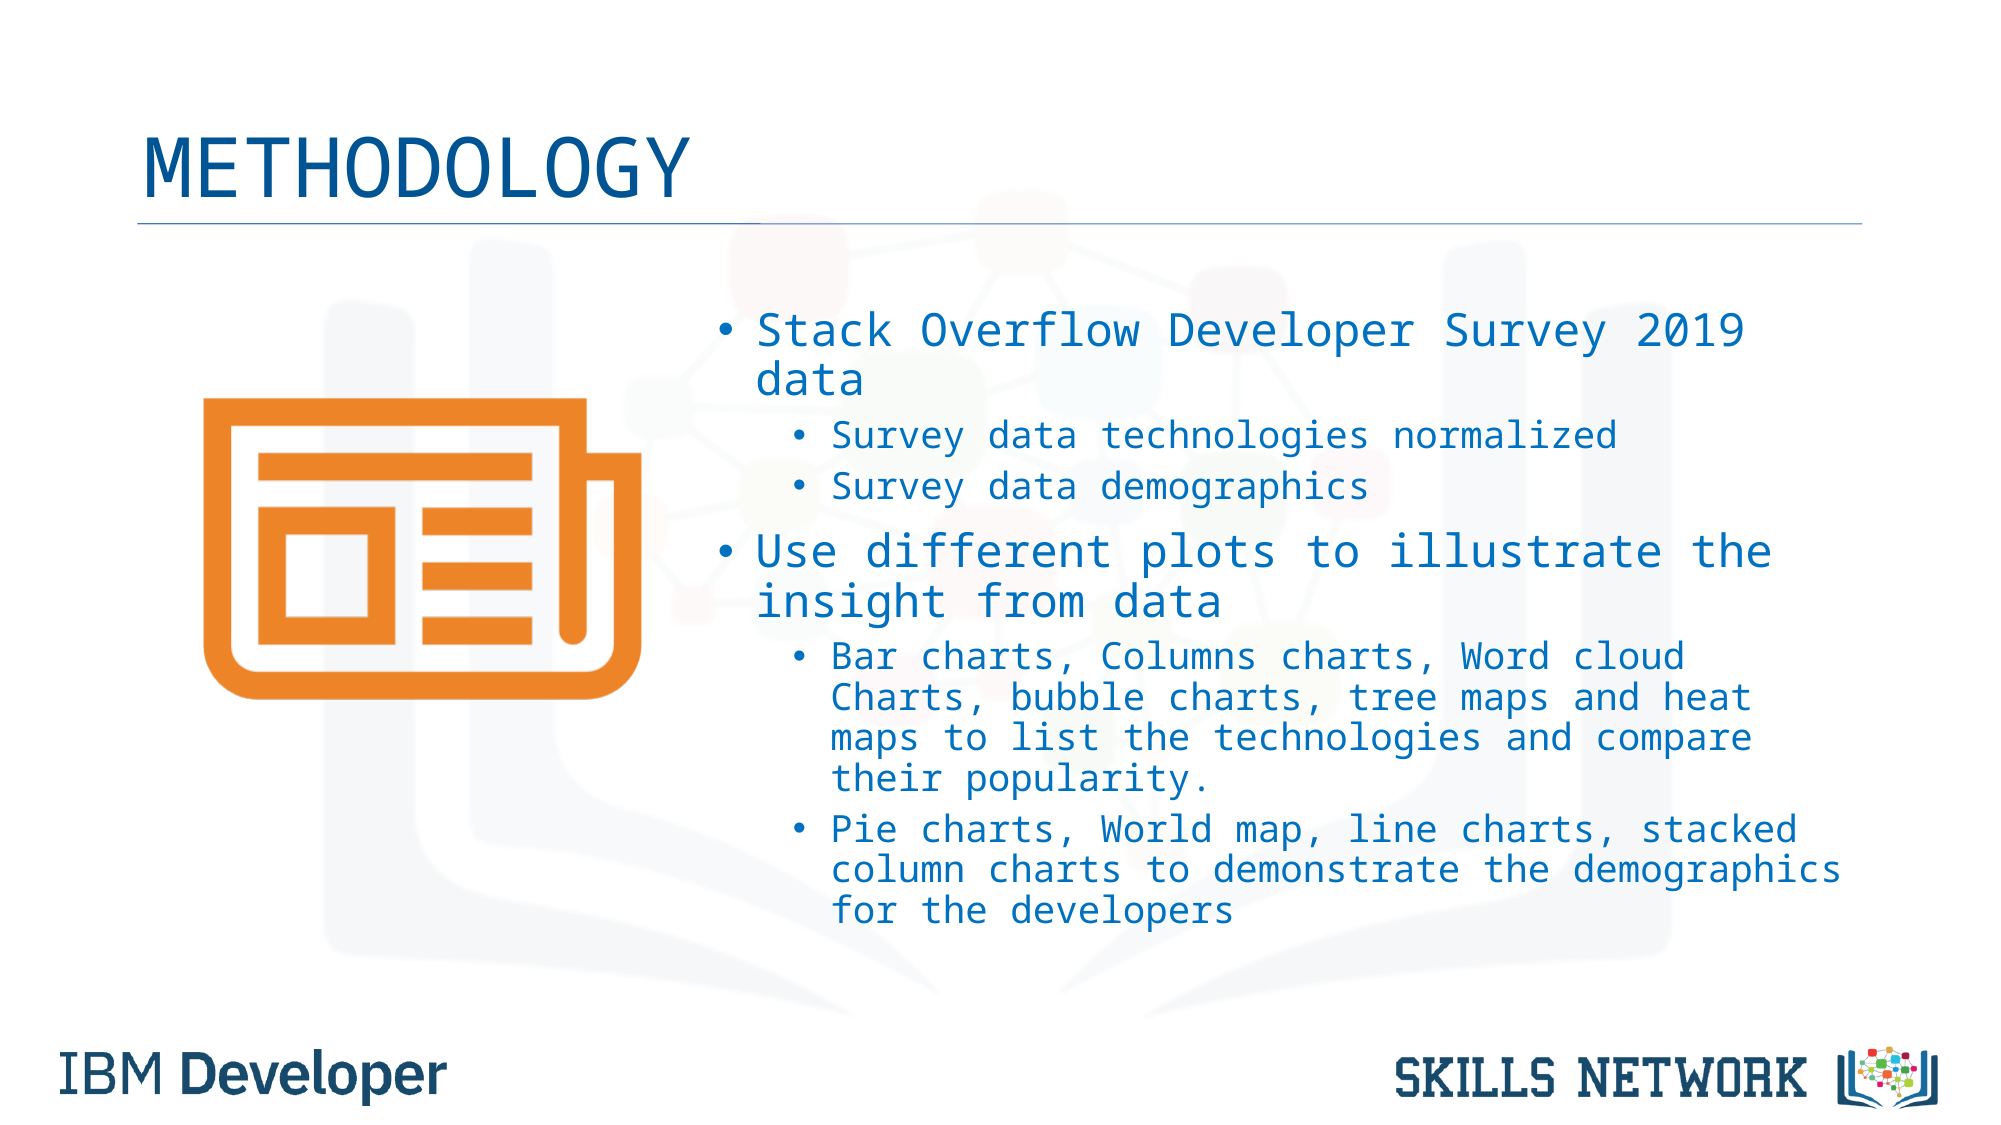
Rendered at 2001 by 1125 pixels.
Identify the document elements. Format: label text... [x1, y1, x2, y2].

title METHODOLOGY [128, 61, 1315, 280]
picture [1390, 1045, 1945, 1111]
picture [55, 1045, 459, 1108]
picture [160, 300, 685, 825]
list Stack Overflow Developer Survey 2019 data Survey data technologies normalized Survey data demographics Use different plots to illustrate the insight from data Bar charts, Columns charts, Word cloud Charts, bubble charts, tree maps and heat maps to list the technologies and compare their popularity. Pie charts, World map, line charts, stacked column charts to demonstrate the demographics for the developers [702, 299, 1863, 1014]
